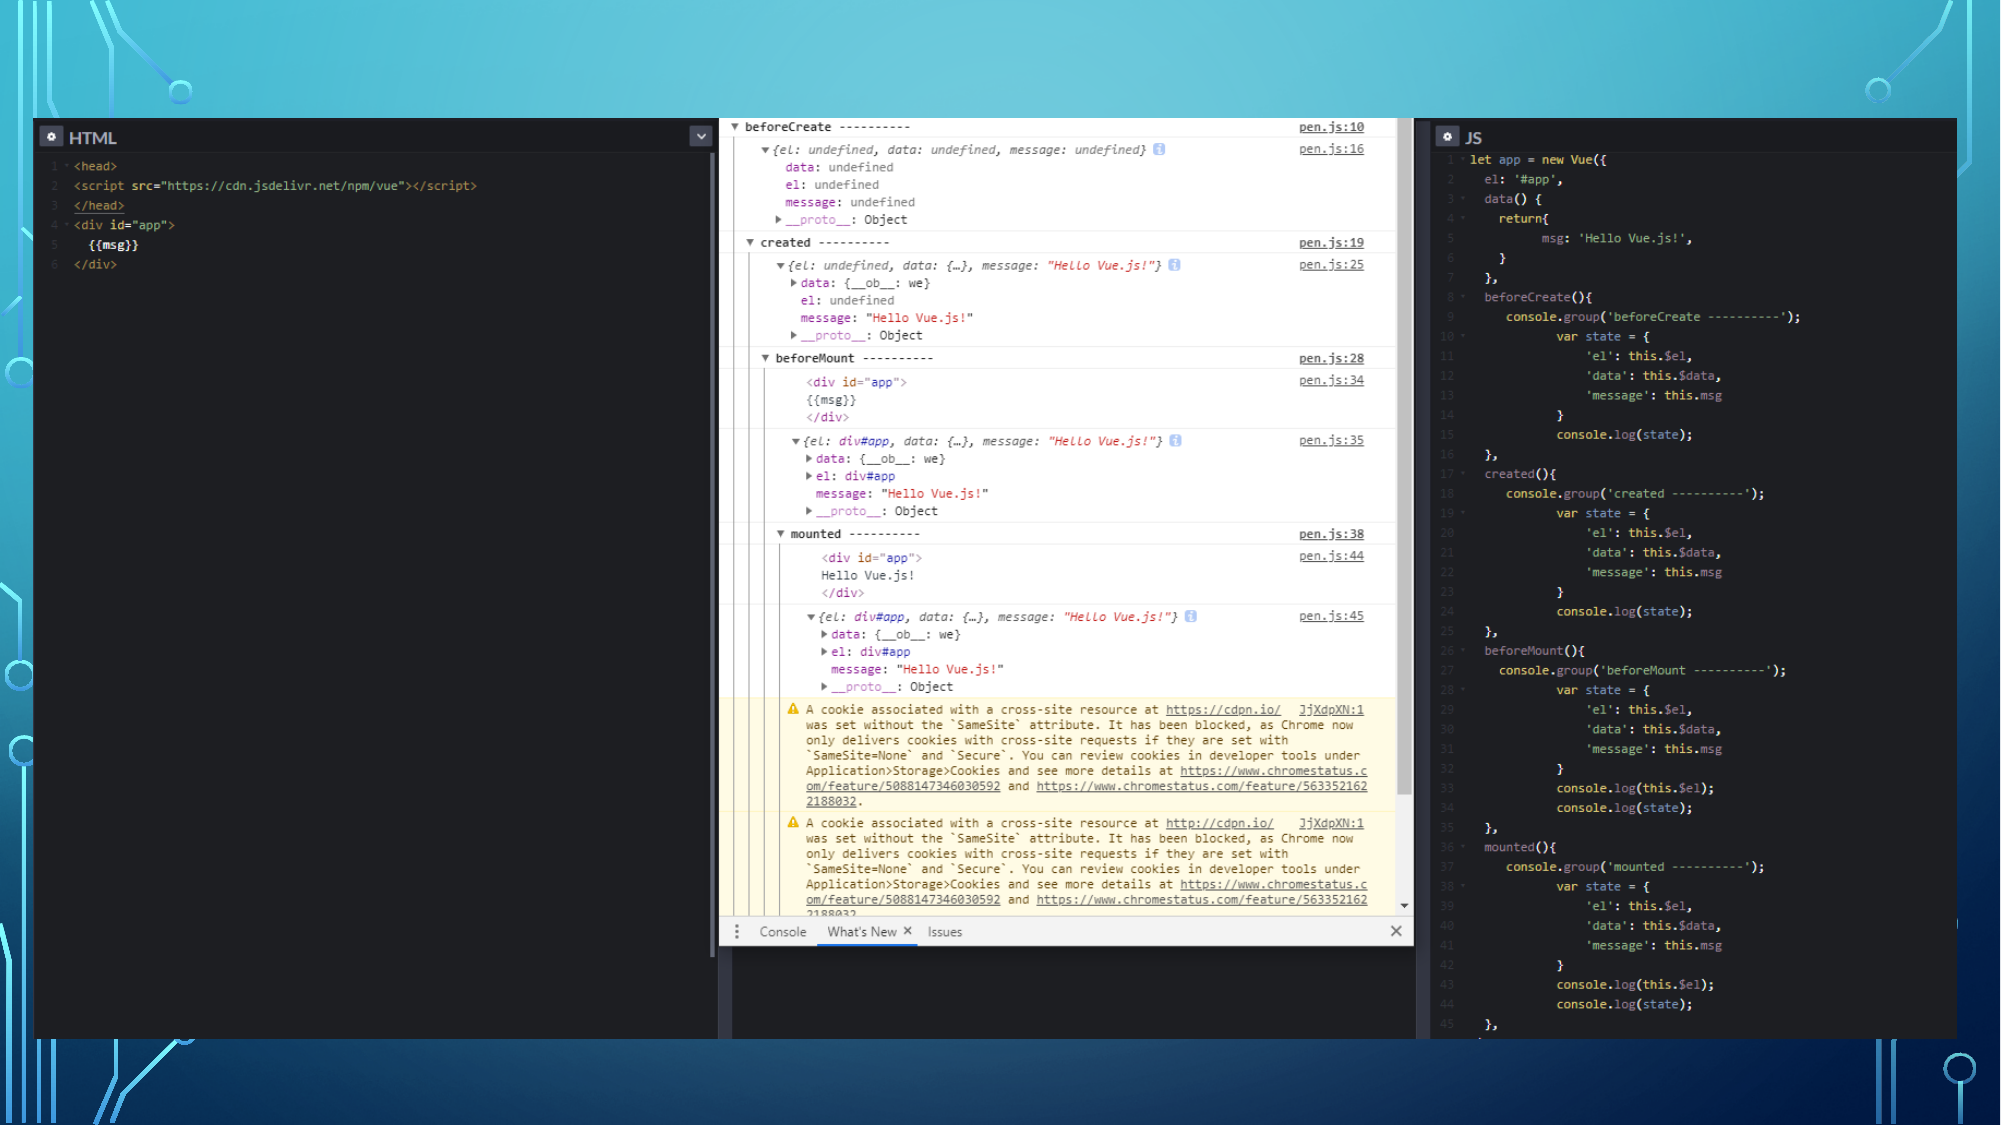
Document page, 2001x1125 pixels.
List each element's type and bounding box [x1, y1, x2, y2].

picture [33, 118, 1957, 1039]
